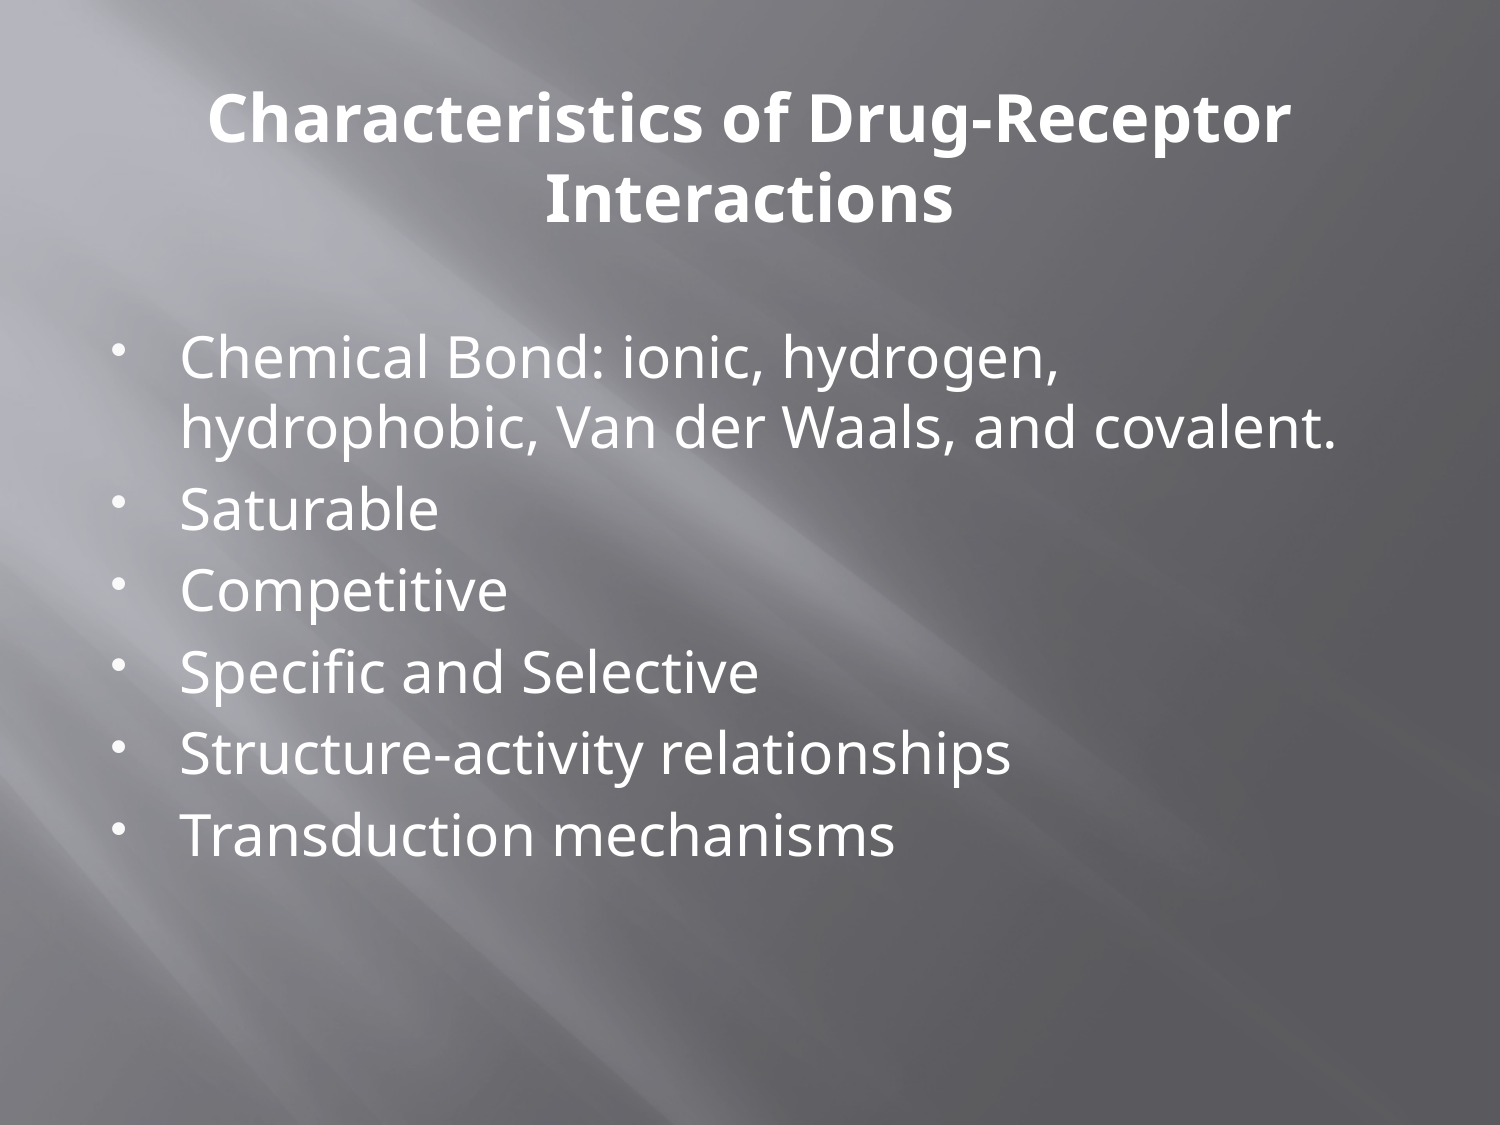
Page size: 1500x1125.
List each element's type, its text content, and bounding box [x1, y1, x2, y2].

title Characteristics of Drug-Receptor Interactions [112, 62, 1388, 250]
list Chemical Bond: ionic, hydrogen, hydrophobic, Van der Waals, and covalent. Saturable Competitive Specific and Selective Structure-activity relationships Transduction mechanisms [75, 312, 1425, 1085]
